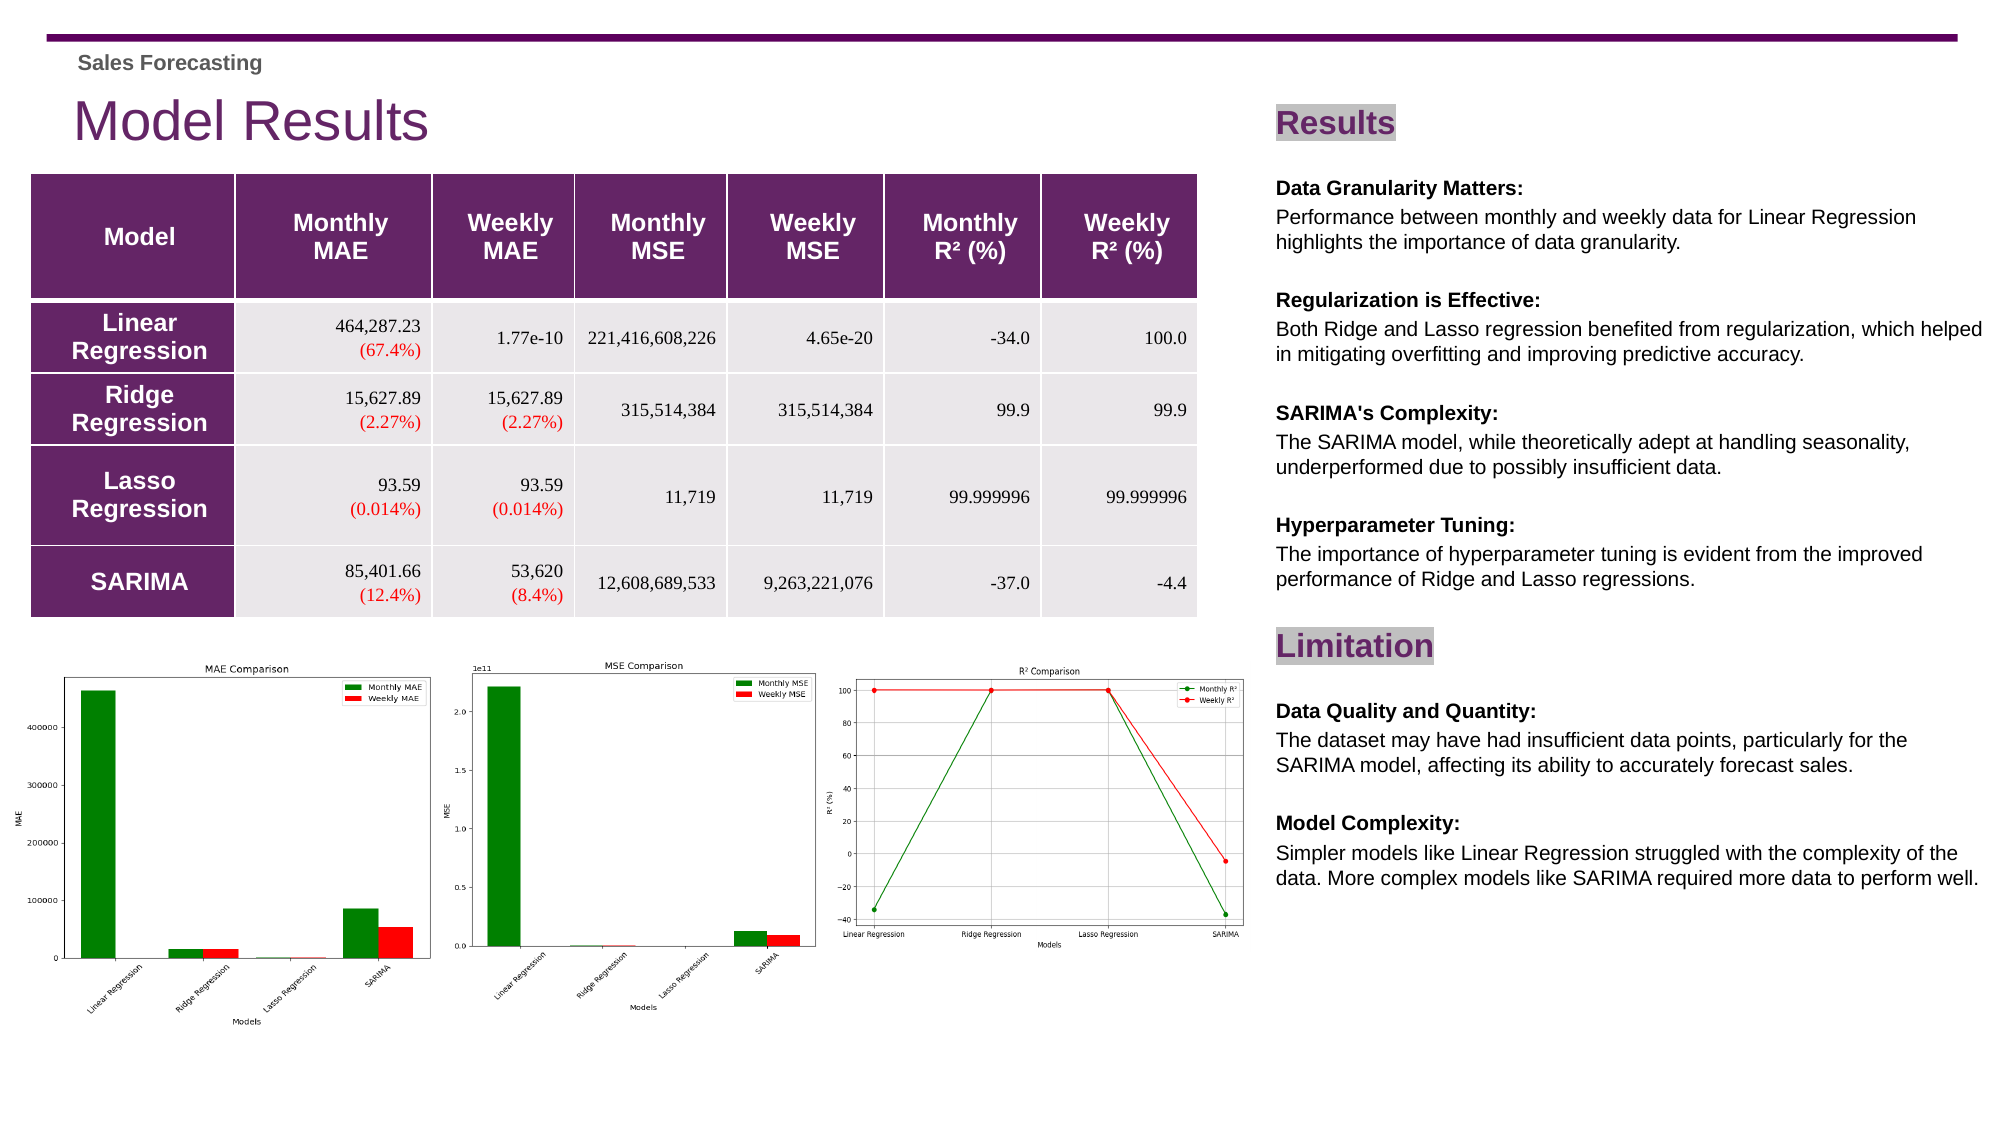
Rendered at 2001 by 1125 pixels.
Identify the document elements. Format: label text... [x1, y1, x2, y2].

table_header Monthly MAE [236, 174, 431, 298]
table_cell 11,719 [575, 446, 726, 545]
picture [6, 661, 439, 1031]
table_cell 99.9 [885, 374, 1040, 444]
table_cell 221,416,608,226 [575, 303, 726, 372]
table_header Weekly MSE [728, 174, 883, 298]
picture [443, 661, 1251, 1012]
table_cell 85,401.66 (12.4%) [236, 546, 431, 617]
table_cell SARIMA [31, 546, 234, 617]
table_cell Lasso Regression [31, 446, 234, 545]
table_cell 53,620 (8.4%) [433, 546, 574, 617]
table_cell -37.0 [885, 546, 1040, 617]
table_cell 99.999996 [1042, 446, 1197, 545]
table_cell 12,608,689,533 [575, 546, 726, 617]
table_cell 315,514,384 [575, 374, 726, 444]
table_cell 100.0 [1042, 303, 1197, 372]
table_cell 464,287.23 (67.4%) [236, 303, 431, 372]
table_cell Linear Regression [31, 303, 234, 372]
text_box Sales Forecasting [65, 48, 1766, 78]
table_cell 15,627.89 (2.27%) [433, 374, 574, 444]
table_cell Ridge Regression [31, 374, 234, 444]
table_header Weekly R² (%) [1042, 174, 1197, 298]
table_header Monthly MSE [575, 174, 726, 298]
table_header Model [31, 174, 234, 298]
table_cell 9,263,221,076 [728, 546, 883, 617]
table_cell 93.59 (0.014%) [433, 446, 574, 545]
table_cell 99.9 [1042, 374, 1197, 444]
table_cell -34.0 [885, 303, 1040, 372]
table_cell 15,627.89 (2.27%) [236, 374, 431, 444]
text_box Results Data Granularity Matters: Performance between monthly and weekly data for Linear Regression highlights the importance of data granularity. Regularization is Effective: Both Ridge and Lasso regression benefited from regularization, which helped in mitigating overfitting and improving predictive accuracy. SARIMA's Complexity: The SARIMA model, while theoretically adept at handling seasonality, underperformed due to possibly insufficient data. Hyperparameter Tuning: The importance of hyperparameter tuning is evident from the improved performance of Ridge and Lasso regressions. Limitation Data Quality and Quantity: The dataset may have had insufficient data points, particularly for the SARIMA model, affecting its ability to accurately forecast sales. Model Complexity: Simpler models like Linear Regression struggled with the complexity of the data. More complex models like SARIMA required more data to perform well. [1254, 100, 1987, 897]
table_header Monthly R² (%) [885, 174, 1040, 298]
table_cell 4.65e-20 [728, 303, 883, 372]
table_cell 1.77e-10 [433, 303, 574, 372]
table_header Weekly MAE [433, 174, 574, 298]
table_cell 99.999996 [885, 446, 1040, 545]
table_cell -4.4 [1042, 546, 1197, 617]
table_cell 93.59 (0.014%) [236, 446, 431, 545]
table_cell 315,514,384 [728, 374, 883, 444]
text_box Model Results [71, 81, 996, 152]
table_cell 11,719 [728, 446, 883, 545]
